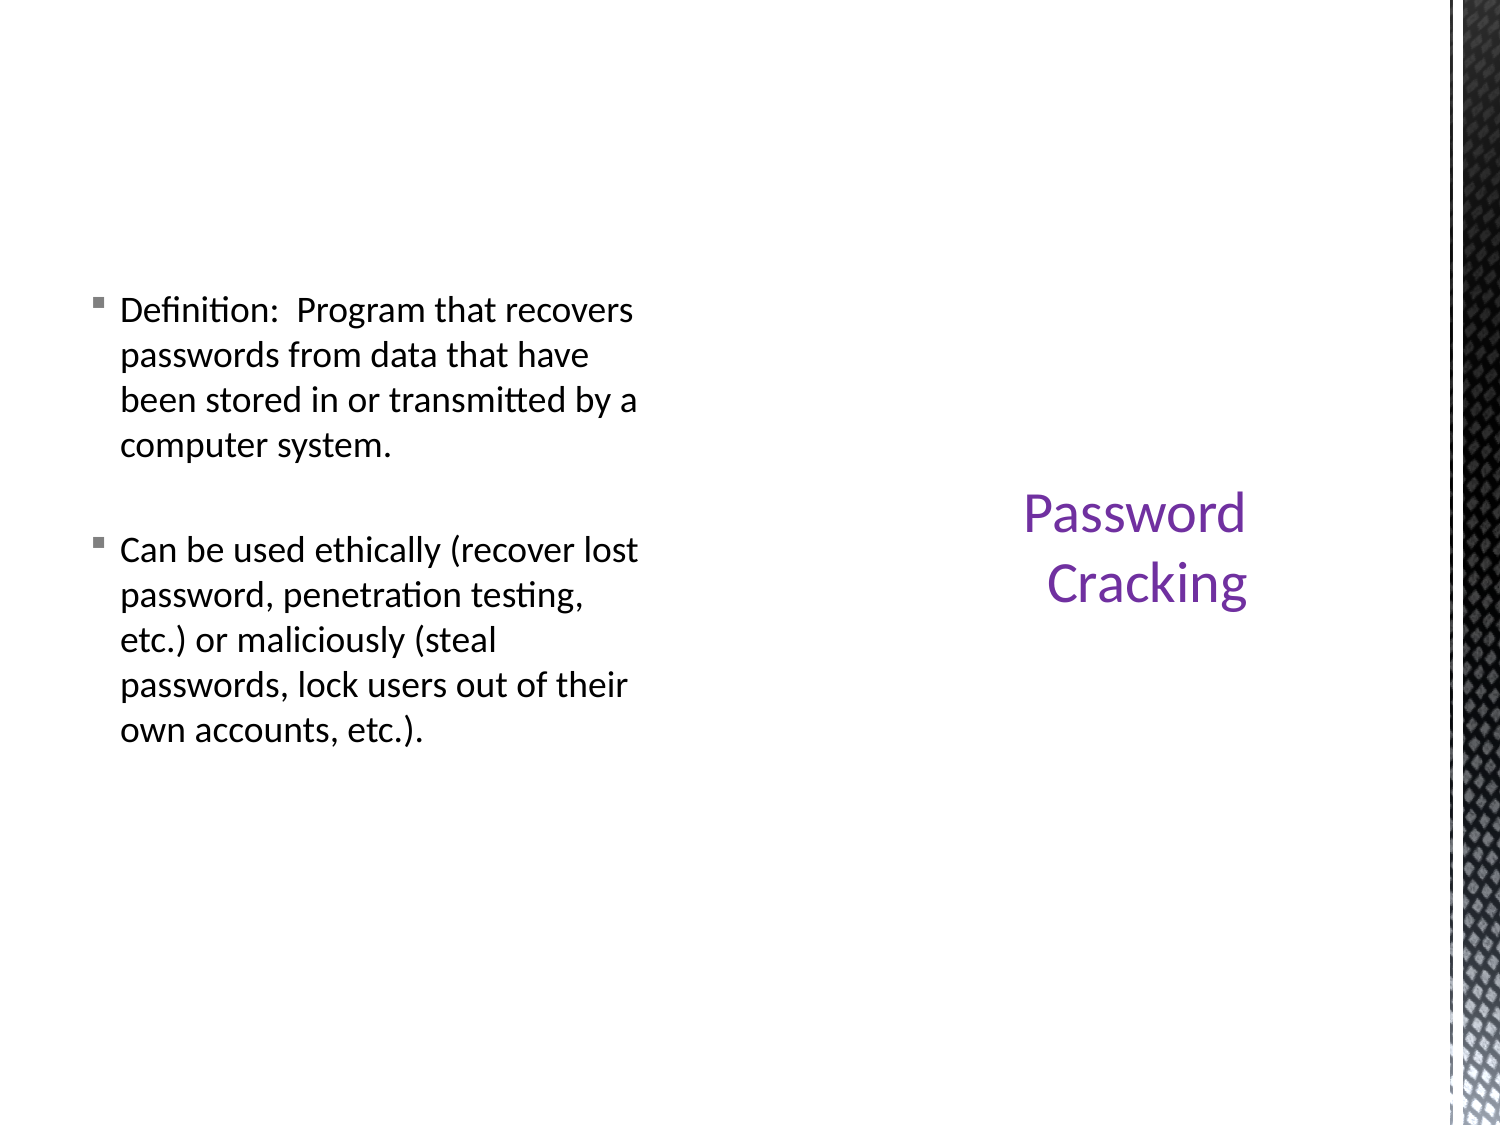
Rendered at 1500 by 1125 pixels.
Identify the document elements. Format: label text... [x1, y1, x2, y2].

picture [1447, 0, 1500, 1125]
list Definition: Program that recovers passwords from data that have been stored in or transmitted by a computer system. Can be used ethically (recover lost password, penetration testing, etc.) or maliciously (steal passwords, lock users out of their own accounts, etc.). [75, 75, 675, 1013]
title Password Cracking [800, 75, 1263, 1013]
